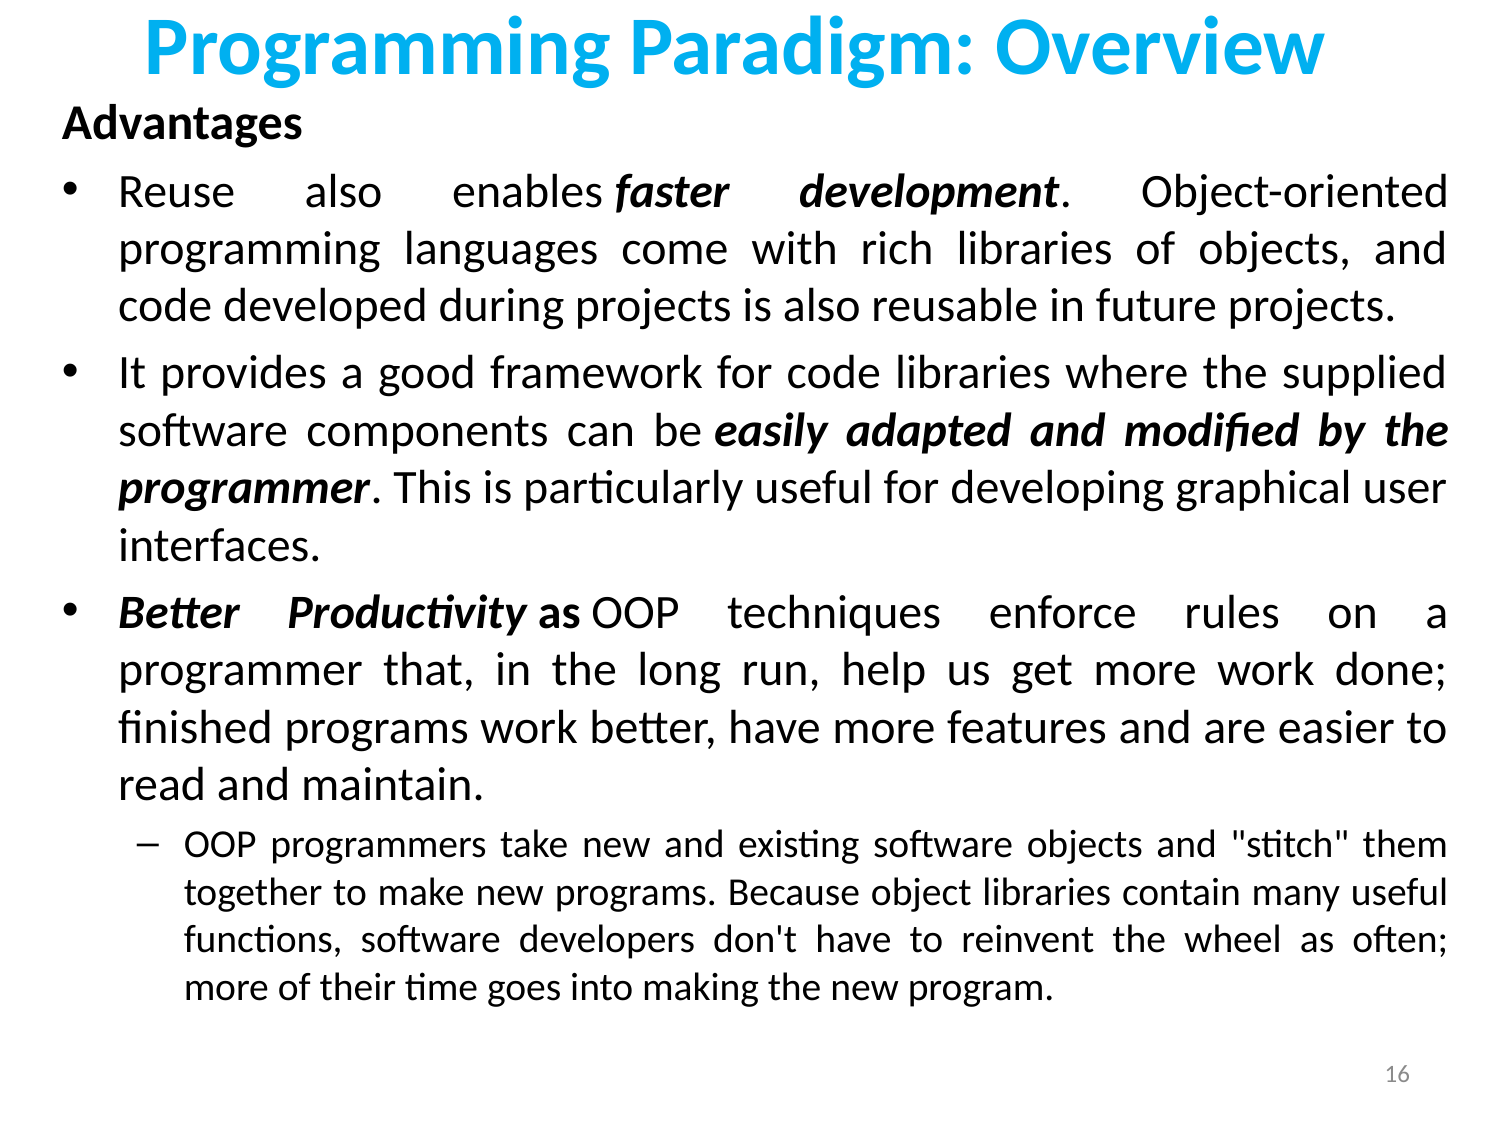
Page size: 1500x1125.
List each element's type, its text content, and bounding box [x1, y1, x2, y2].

list Advantages Reuse also enables faster development. Object-oriented programming languages come with rich libraries of objects, and code developed during projects is also reusable in future projects. It provides a good framework for code libraries where the supplied software components can be easily adapted and modified by the programmer. This is particularly useful for developing graphical user interfaces. Better Productivity as OOP techniques enforce rules on a programmer that, in the long run, help us get more work done; finished programs work better, have more features and are easier to read and maintain. OOP programmers take new and existing software objects and "stitch" them together to make new programs. Because object libraries contain many useful functions, software developers don't have to reinvent the wheel as often; more of their time goes into making the new program. [46, 81, 1466, 1055]
slide_number 16 [1074, 1042, 1425, 1103]
title Programming Paradigm: Overview [70, 0, 1421, 81]
